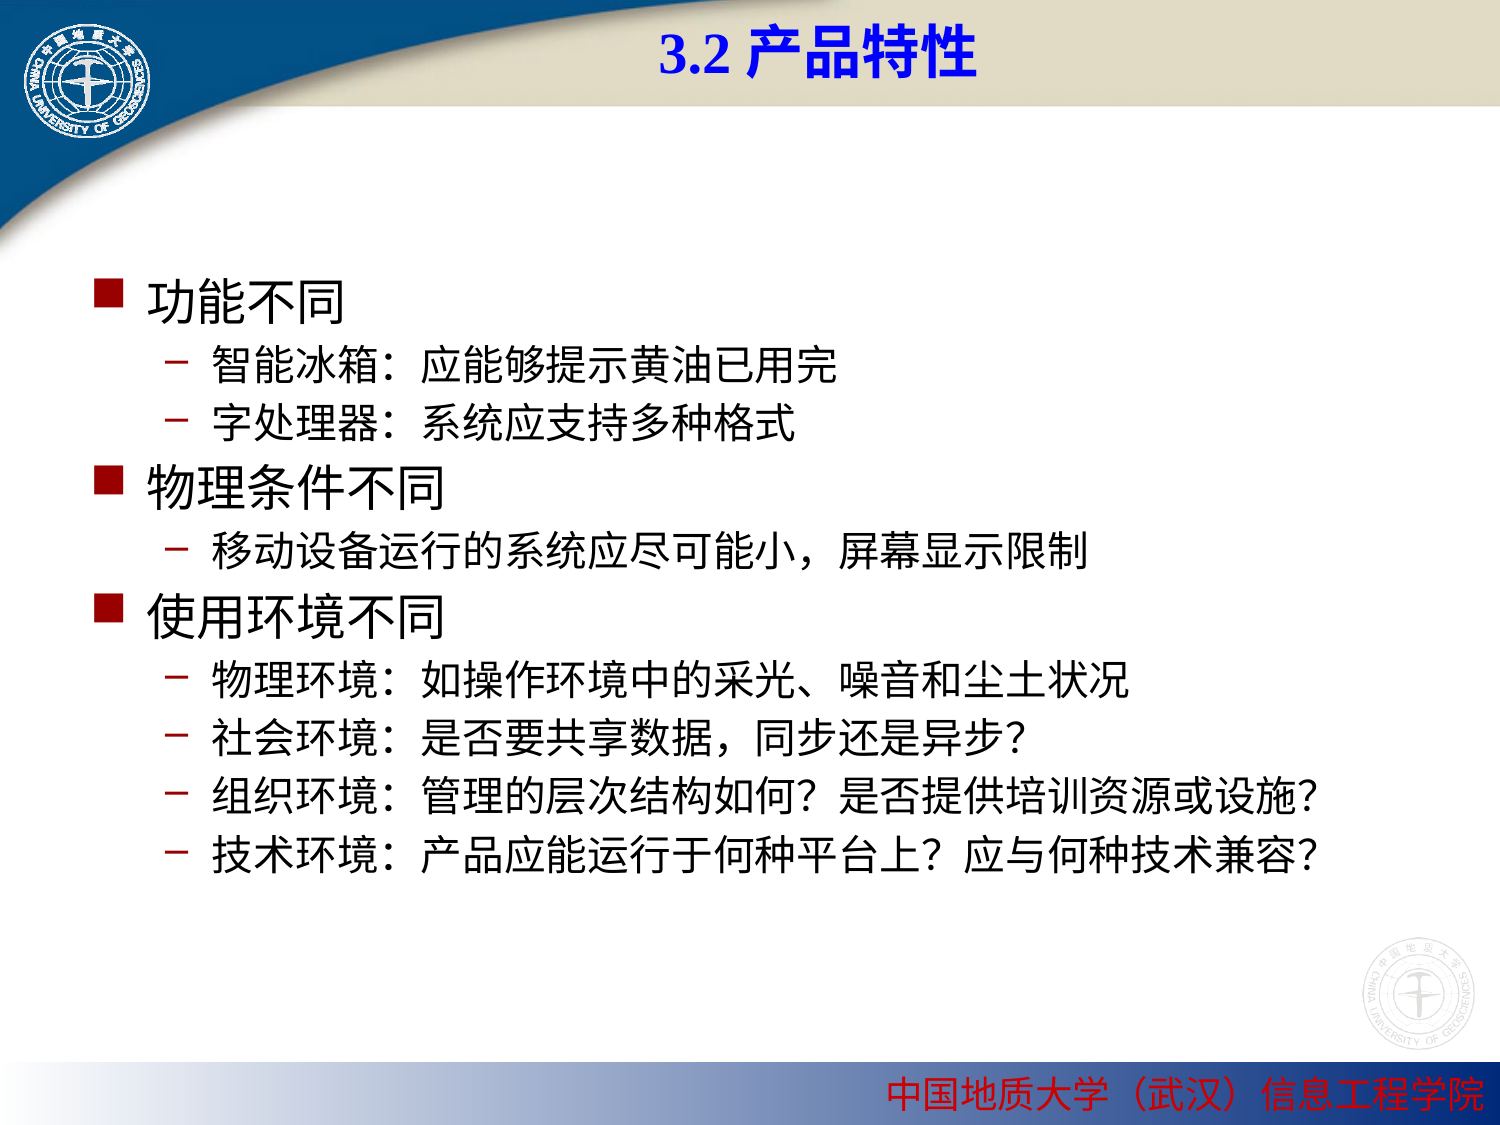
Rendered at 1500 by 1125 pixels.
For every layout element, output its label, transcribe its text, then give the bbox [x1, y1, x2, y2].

title 3.2产品特性 [149, 6, 1500, 122]
list 功能不同 智能冰箱：应能够提示黄油已用完 字处理器：系统应支持多种格式 物理条件不同 移动设备运行的系统应尽可能小，屏幕显示限制 使用环境不同 物理环境：如操作环境中的采光、噪音和尘土状况 社会环境：是否要共享数据，同步还是异步？ 组织环境：管理的层次结构如何？是否提供培训资源或设施？ 技术环境：产品应能运行于何种平台上？应与何种技术兼容？ [74, 262, 1426, 1006]
picture [0, 0, 1500, 1062]
